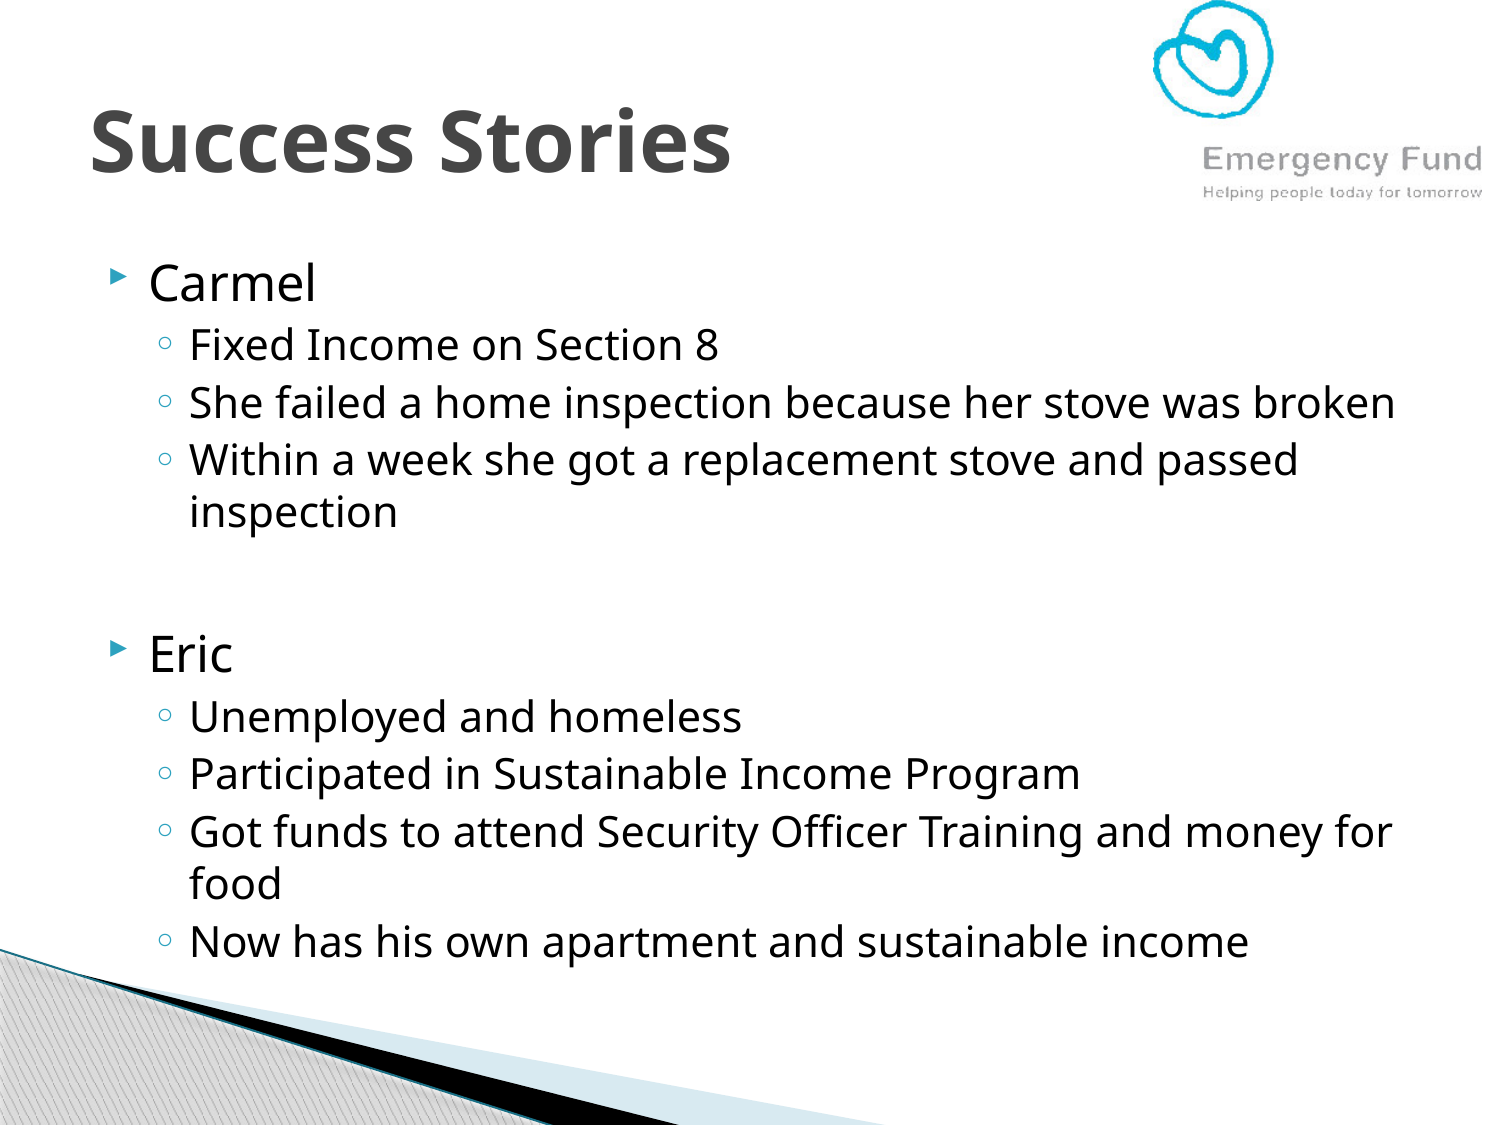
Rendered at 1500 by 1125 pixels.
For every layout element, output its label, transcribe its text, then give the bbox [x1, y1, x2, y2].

list Carmel Fixed Income on Section 8 She failed a home inspection because her stove was broken Within a week she got a replacement stove and passed inspection Eric Unemployed and homeless Participated in Sustainable Income Program Got funds to attend Security Officer Training and money for food Now has his own apartment and sustainable income [75, 243, 1425, 986]
title Success Stories [75, 45, 1425, 233]
picture [1134, 0, 1500, 201]
